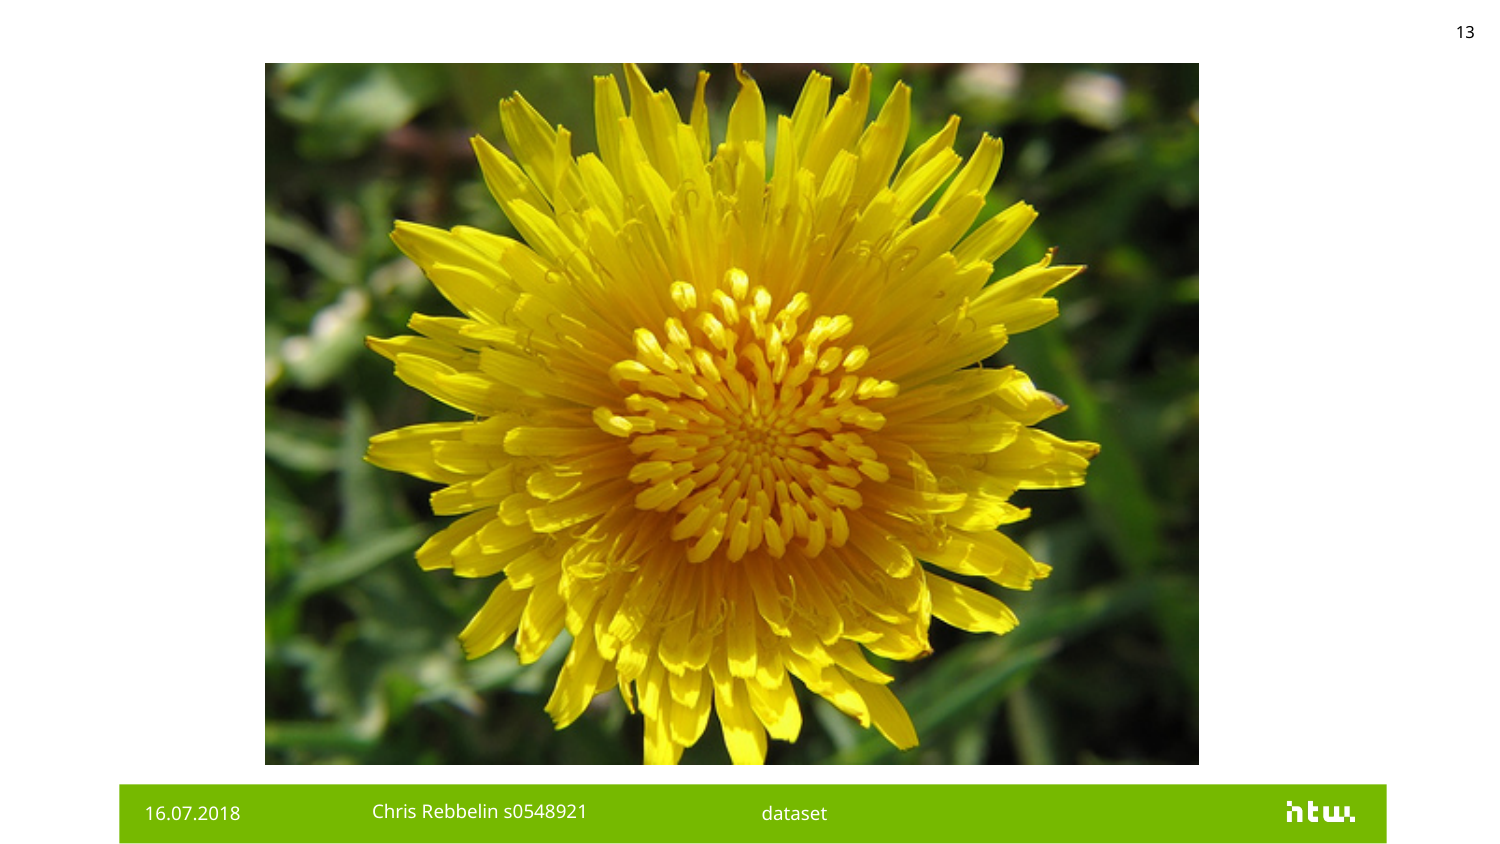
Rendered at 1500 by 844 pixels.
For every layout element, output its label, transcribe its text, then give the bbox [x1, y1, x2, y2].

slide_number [144, 790, 325, 836]
list dataset [761, 801, 1211, 837]
picture [265, 63, 1200, 765]
slide_number 13 [1376, 10, 1490, 56]
picture [1285, 799, 1362, 830]
footer Chris Rebbelin s0548921 [371, 790, 750, 836]
